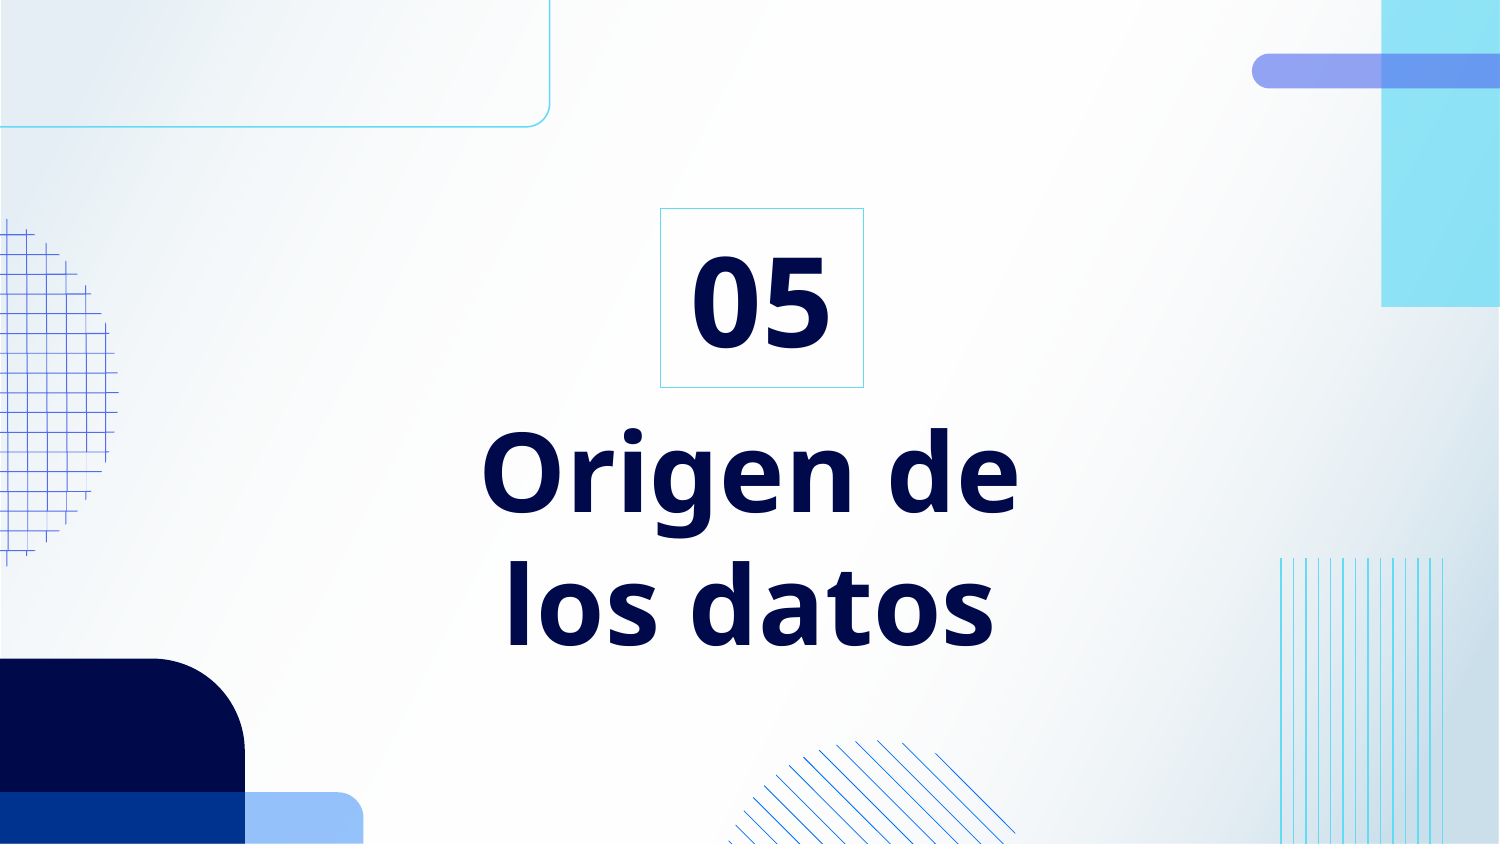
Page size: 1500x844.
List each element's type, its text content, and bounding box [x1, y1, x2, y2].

picture [48, 374, 66, 392]
picture [8, 374, 26, 392]
picture [29, 473, 46, 491]
picture [9, 433, 26, 451]
picture [48, 433, 66, 451]
picture [8, 354, 26, 372]
picture [1, 0, 548, 126]
picture [1, 0, 1499, 844]
picture [28, 315, 46, 333]
picture [48, 335, 65, 352]
picture [87, 335, 105, 352]
picture [48, 315, 65, 333]
picture [1, 275, 6, 293]
picture [48, 473, 66, 491]
picture [1, 335, 6, 352]
picture [1, 532, 7, 550]
picture [87, 374, 105, 392]
picture [9, 473, 27, 491]
picture [68, 354, 85, 372]
picture [9, 394, 26, 411]
picture [47, 275, 65, 293]
title 05 [660, 208, 864, 388]
picture [47, 295, 65, 313]
picture [48, 453, 66, 471]
picture [48, 394, 66, 411]
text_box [1280, 558, 1443, 844]
picture [88, 413, 105, 431]
picture [29, 512, 46, 530]
picture [9, 493, 27, 510]
picture [28, 354, 46, 372]
picture [67, 315, 85, 333]
picture [1, 413, 7, 431]
picture [9, 512, 27, 530]
picture [1, 433, 7, 451]
picture [28, 256, 45, 273]
picture [1, 315, 6, 333]
picture [68, 473, 86, 491]
picture [29, 453, 46, 471]
picture [8, 256, 26, 273]
picture [87, 354, 105, 372]
picture [1, 256, 6, 273]
picture [1, 493, 7, 510]
picture [87, 394, 105, 411]
picture [48, 493, 66, 510]
picture [9, 532, 27, 550]
picture [68, 433, 86, 451]
picture [68, 413, 86, 431]
picture [8, 295, 26, 313]
picture [29, 493, 46, 510]
picture [28, 413, 46, 431]
picture [8, 335, 26, 352]
picture [28, 374, 46, 392]
picture [9, 453, 27, 471]
picture [1, 473, 7, 491]
picture [8, 275, 26, 293]
picture [67, 295, 85, 313]
picture [1, 354, 6, 372]
text_box [0, 218, 119, 567]
picture [8, 236, 26, 254]
picture [28, 275, 45, 293]
picture [1, 453, 7, 471]
picture [1, 394, 7, 411]
picture [8, 315, 26, 333]
picture [1, 236, 6, 254]
picture [28, 295, 45, 313]
picture [88, 433, 105, 451]
picture [48, 413, 66, 431]
picture [67, 335, 85, 352]
picture [9, 413, 26, 431]
picture [68, 394, 85, 411]
picture [28, 335, 46, 352]
picture [68, 374, 85, 392]
picture [1, 512, 7, 530]
picture [1, 295, 6, 313]
title Origen de los datos [387, 387, 1113, 667]
picture [28, 433, 46, 451]
picture [68, 453, 86, 471]
picture [1, 374, 6, 392]
picture [28, 394, 46, 411]
picture [48, 354, 66, 372]
